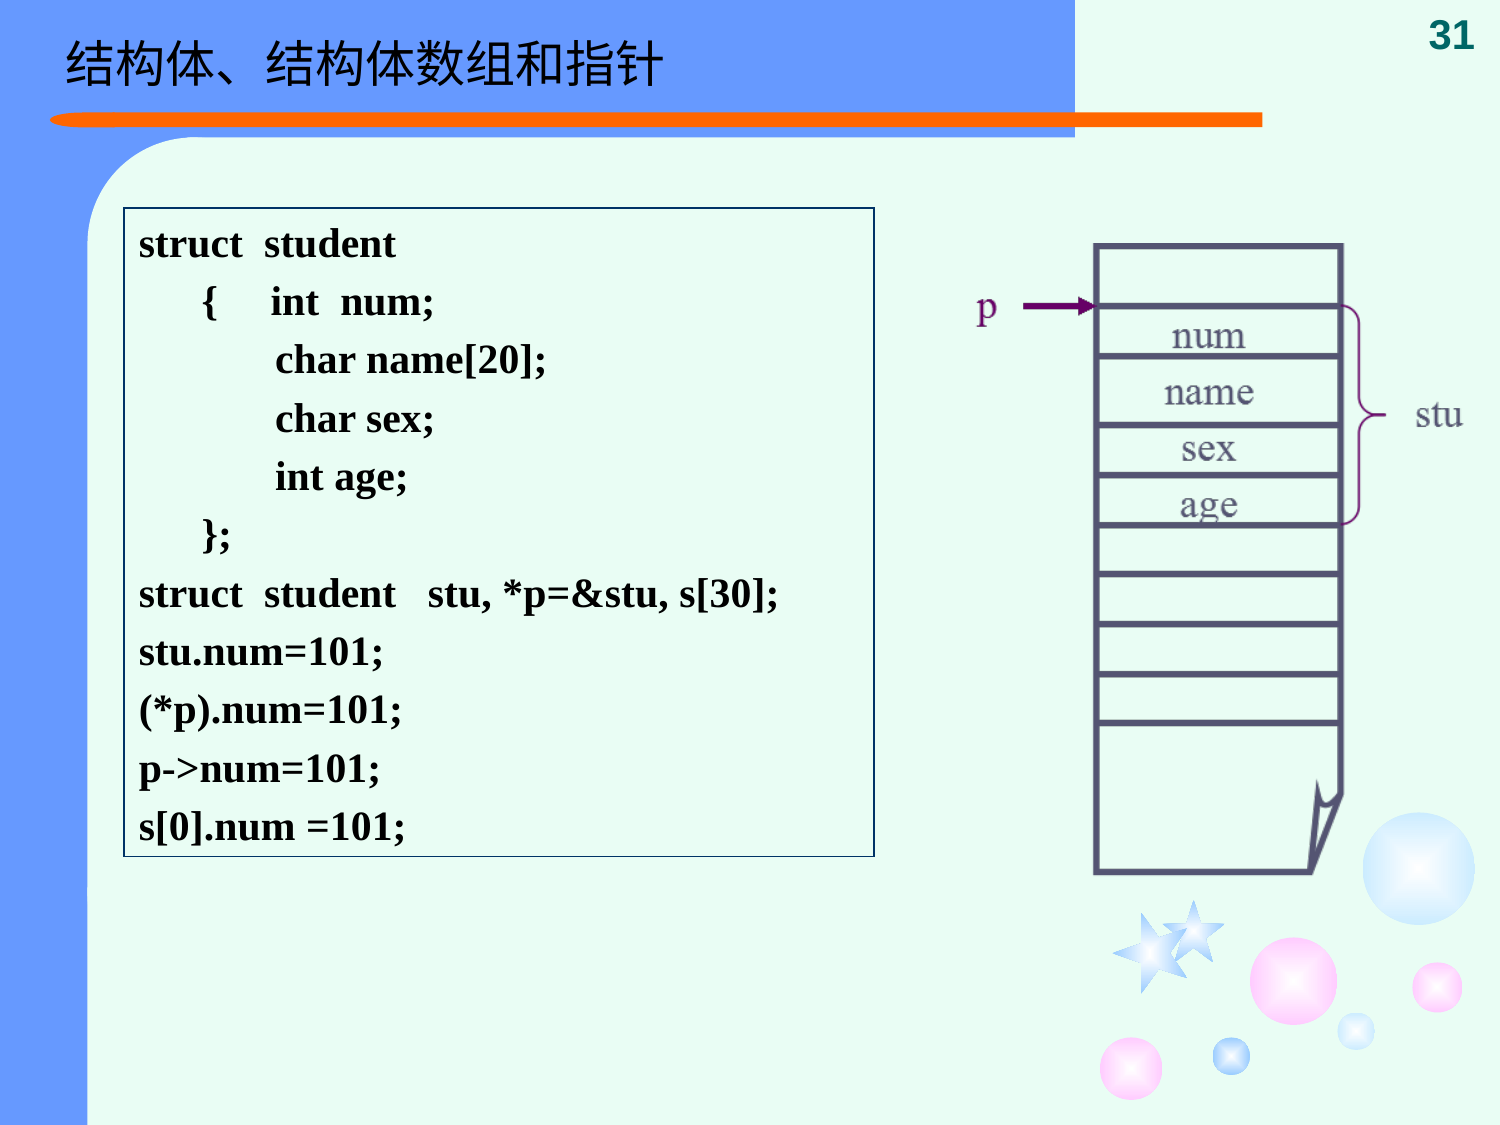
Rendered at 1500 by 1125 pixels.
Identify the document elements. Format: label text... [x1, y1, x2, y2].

text_box struct student { int num; char name[20]; char sex; int age; }; struct student stu, *p=&stu, s[30]; stu.num=101; (*p).num=101; p->num=101; s[0].num =101; [123, 208, 874, 857]
picture [962, 243, 1481, 879]
title 结构体、结构体数组和指针 [50, 0, 1313, 125]
text_box 31 [1403, 0, 1500, 66]
